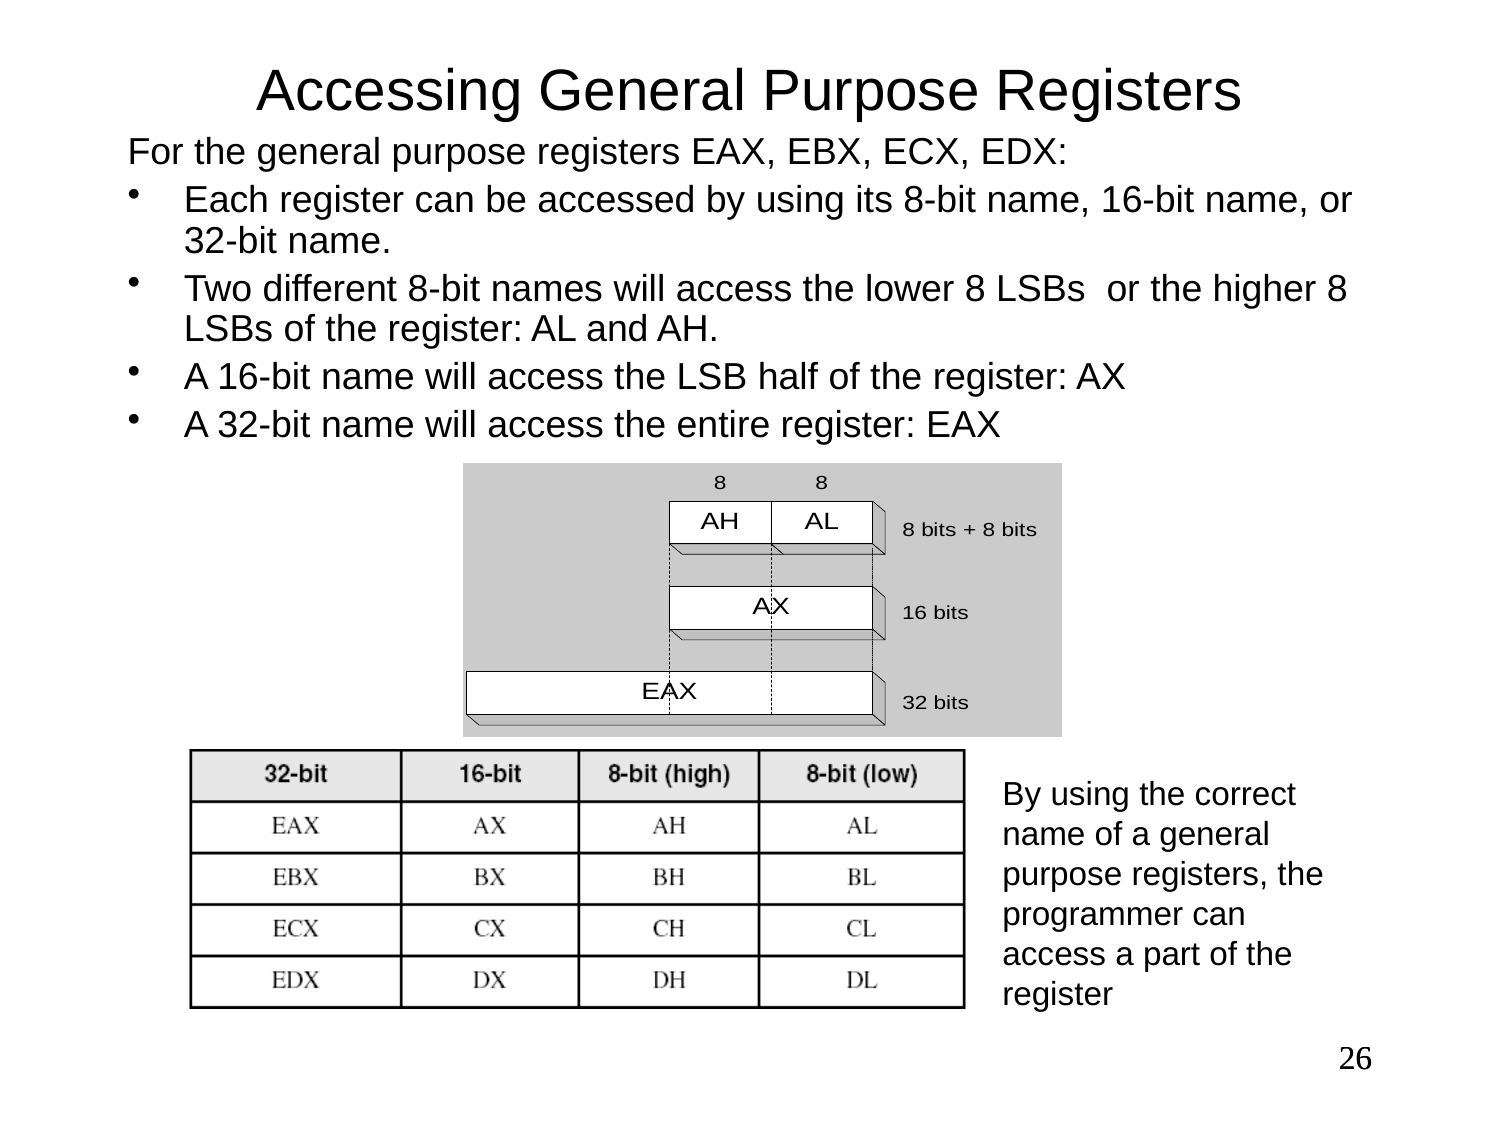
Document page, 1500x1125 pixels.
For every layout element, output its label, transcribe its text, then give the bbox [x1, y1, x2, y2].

list For the general purpose registers EAX, EBX, ECX, EDX: Each register can be accessed by using its 8-bit name, 16-bit name, or 32-bit name. Two different 8-bit names will access the lower 8 LSBs or the higher 8 LSBs of the register: AL and AH. A 16-bit name will access the LSB half of the register: AX A 32-bit name will access the entire register: EAX [112, 124, 1388, 476]
title Accessing General Purpose Registers [112, 37, 1388, 124]
slide_number 26 [1224, 1024, 1388, 1088]
text_box By using the correct name of a general purpose registers, the programmer can access a part of the register [987, 749, 1350, 1035]
picture [187, 749, 967, 1010]
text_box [462, 462, 1063, 738]
